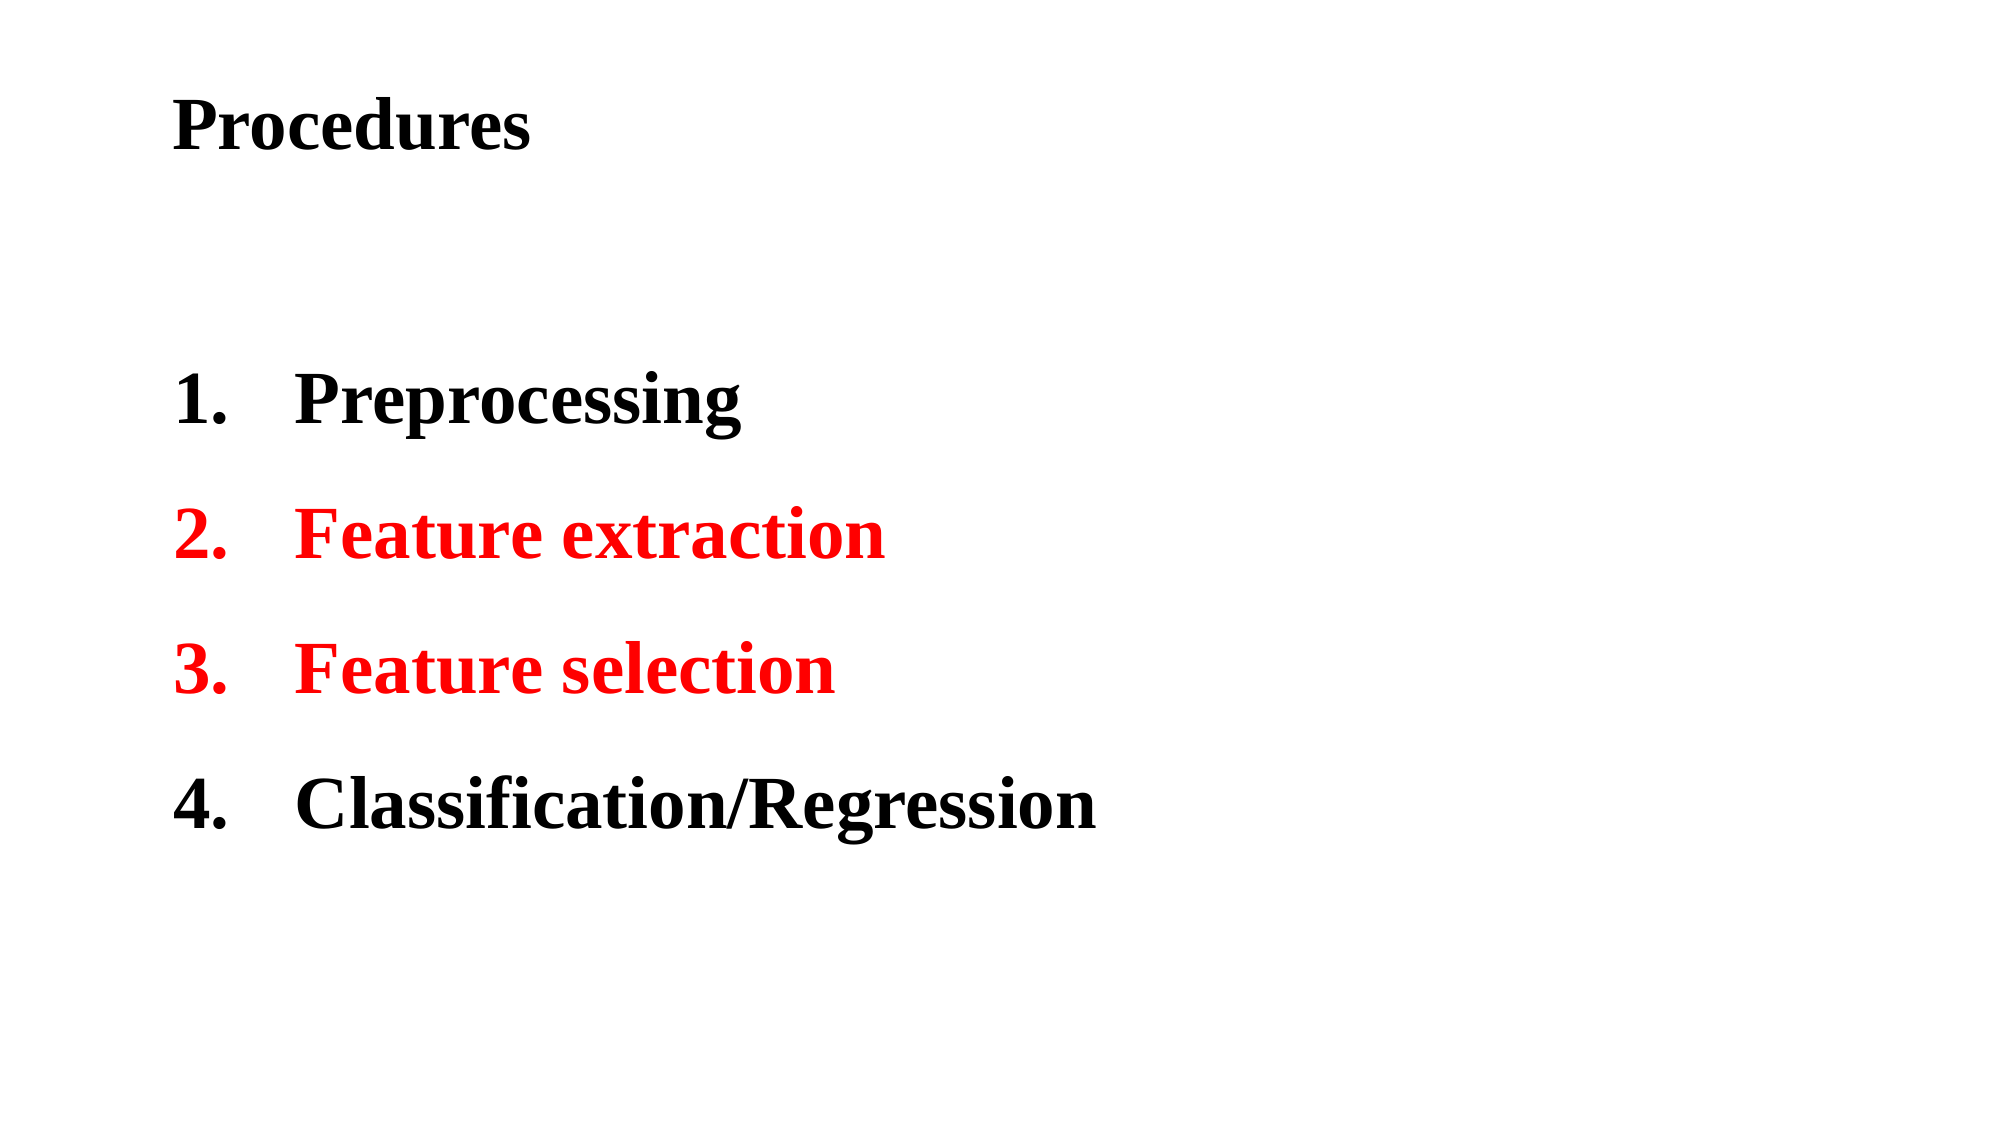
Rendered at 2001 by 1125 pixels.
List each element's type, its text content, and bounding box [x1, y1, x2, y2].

text_box Procedures [157, 67, 554, 173]
text_box Preprocessing Feature extraction Feature selection Classification/Regression [158, 295, 1462, 851]
